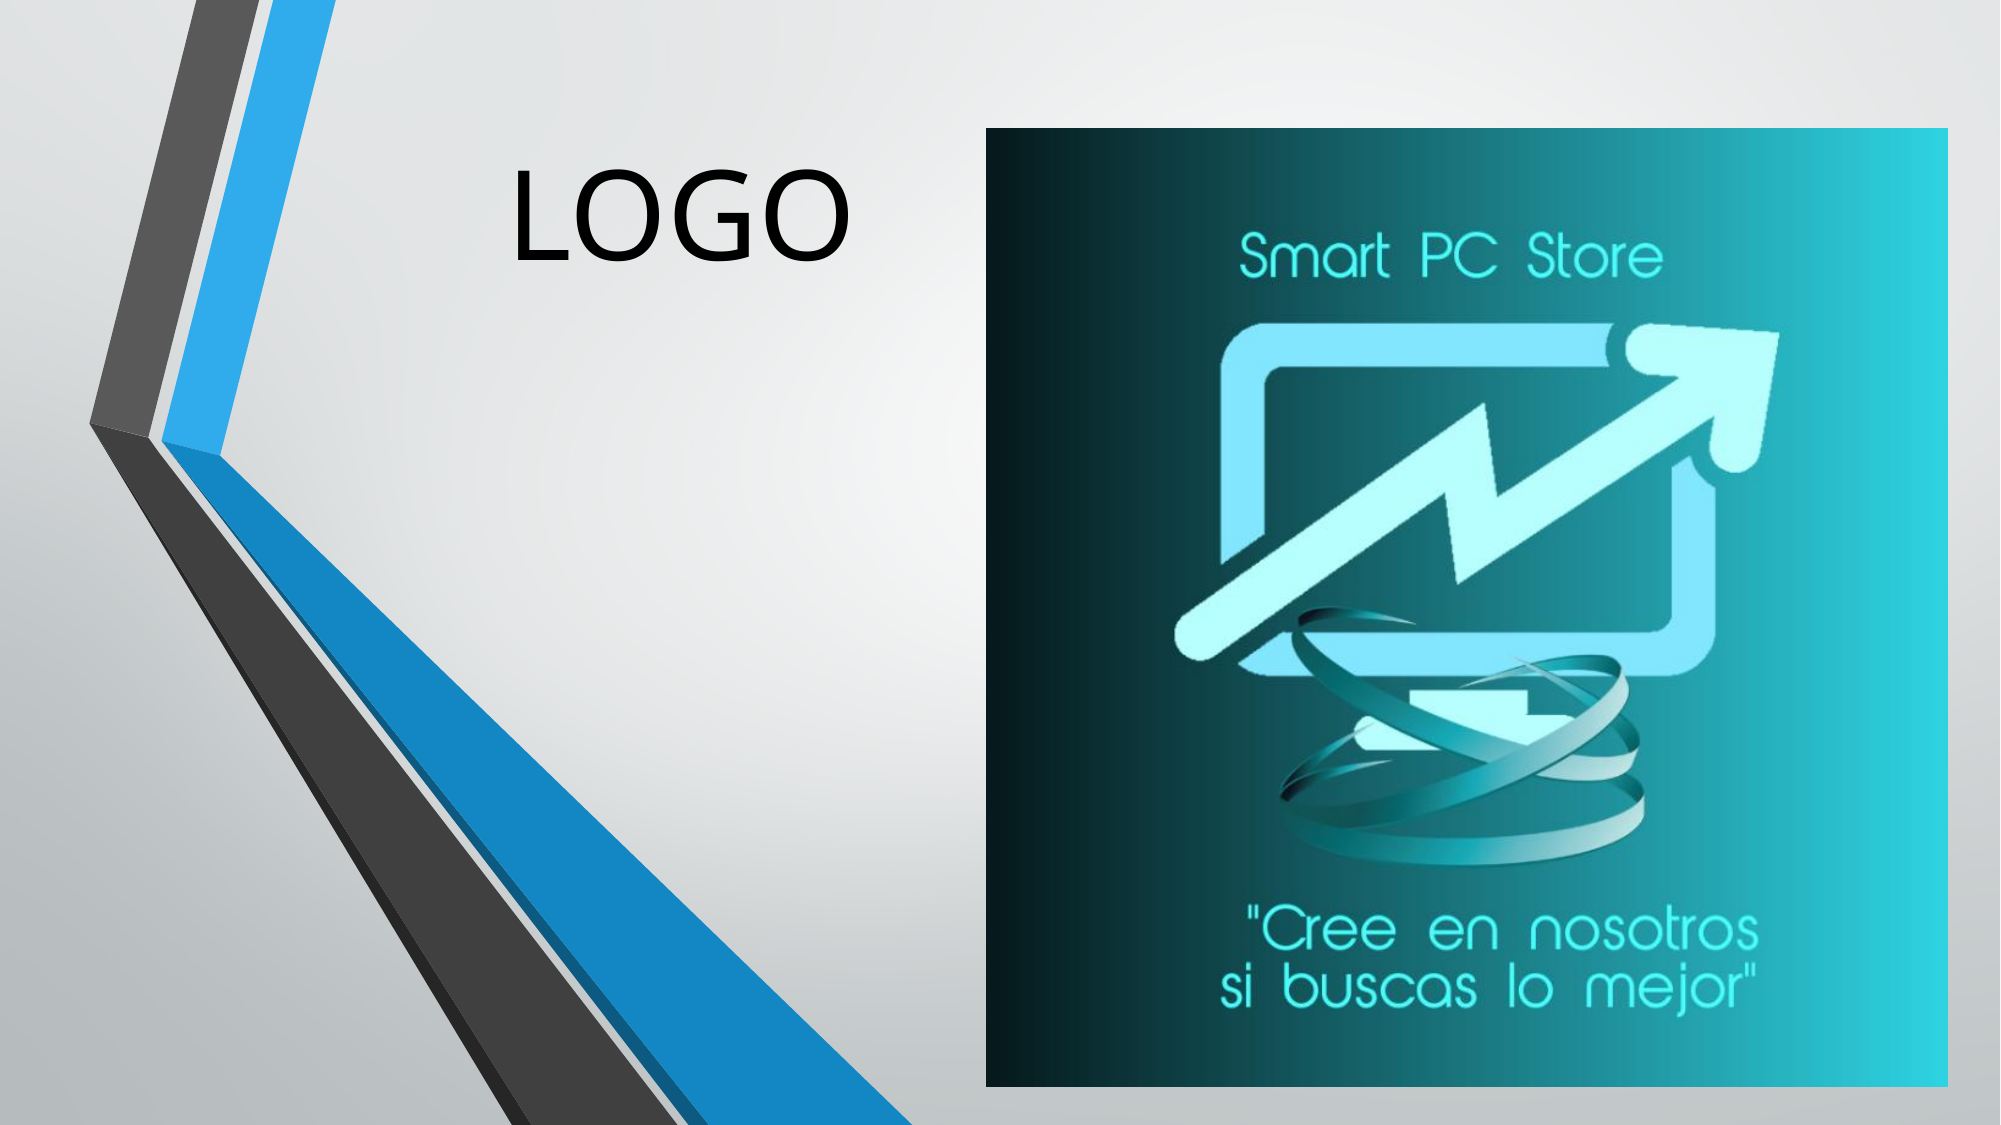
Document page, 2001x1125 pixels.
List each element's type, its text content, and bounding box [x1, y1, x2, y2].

picture [986, 128, 1948, 1087]
title LOGO [104, 0, 872, 293]
